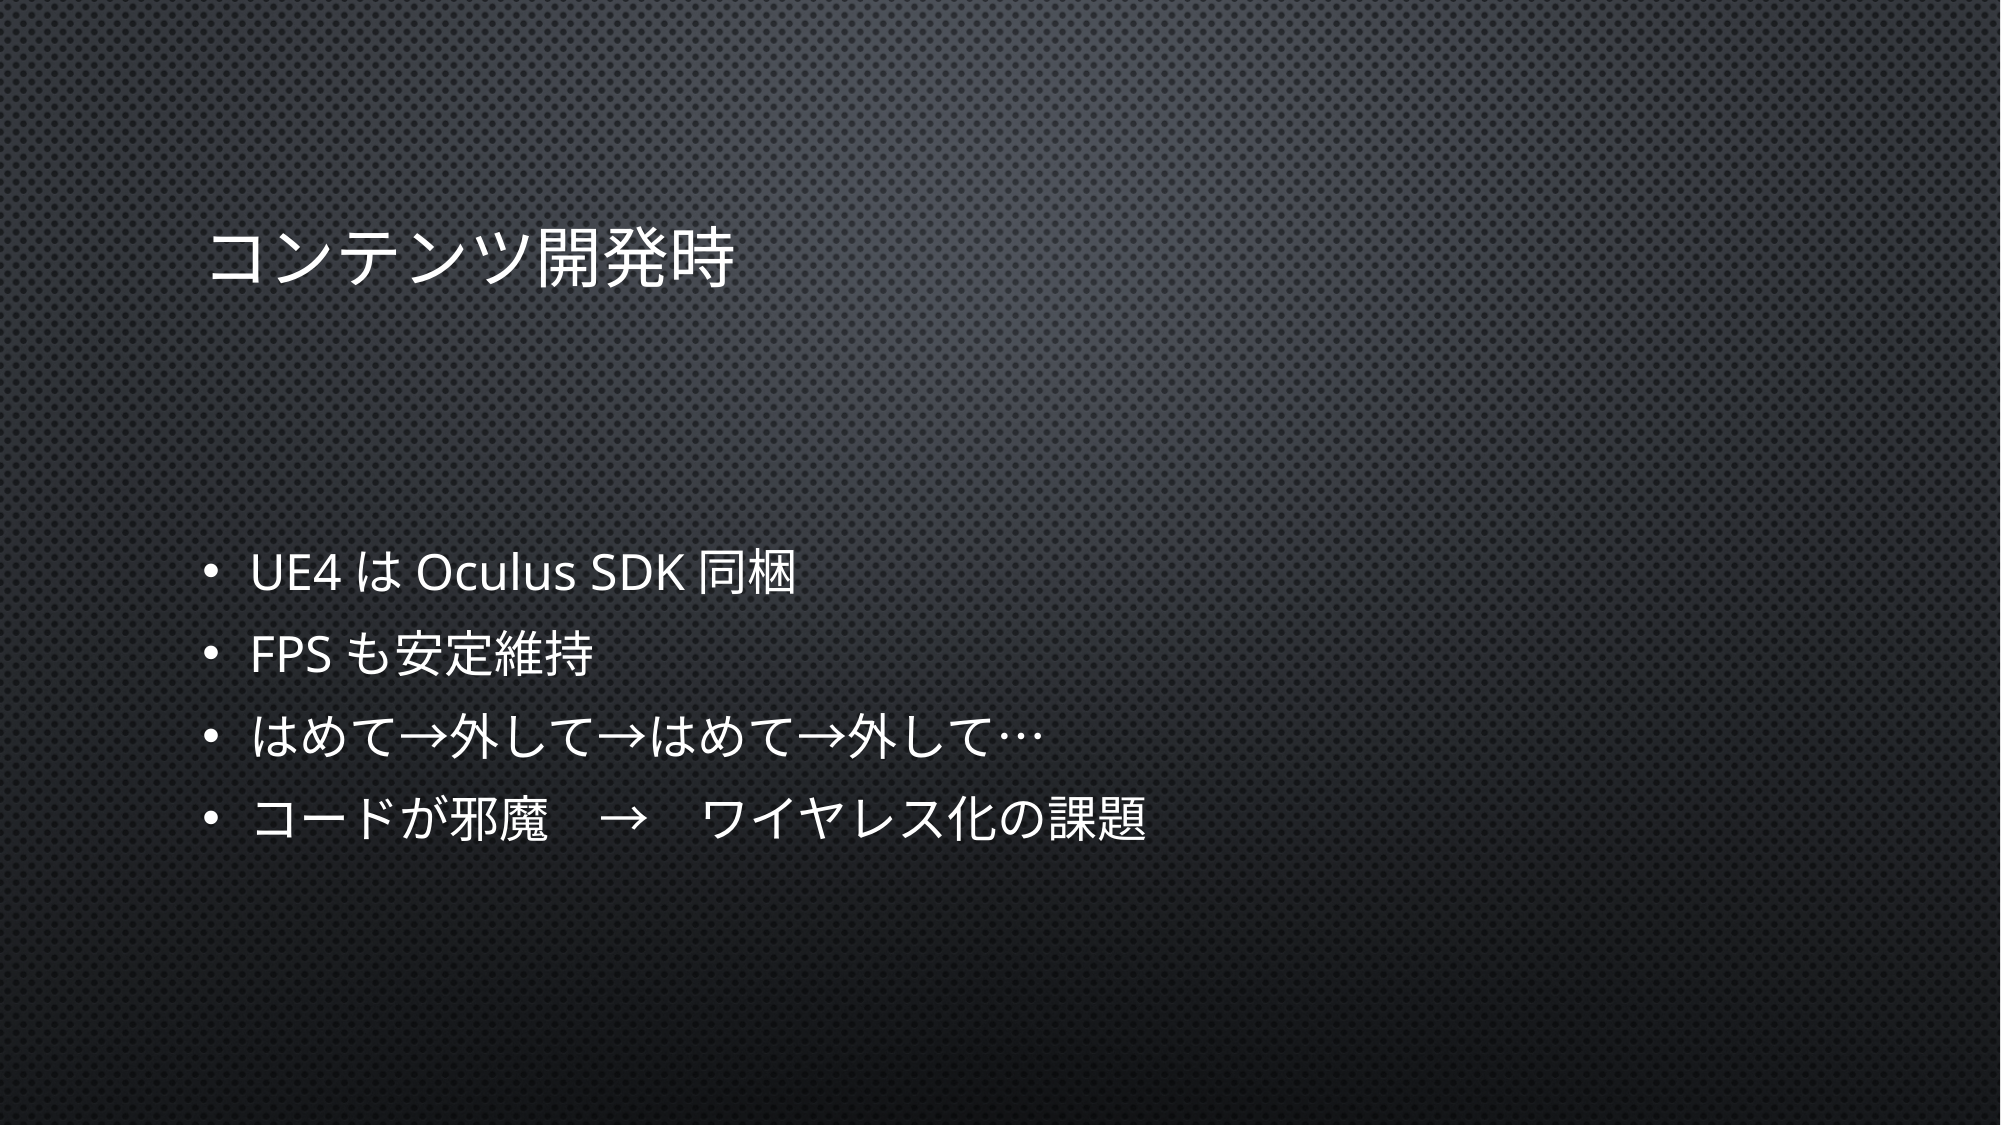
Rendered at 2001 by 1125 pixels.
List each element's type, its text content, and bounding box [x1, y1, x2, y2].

list UE4はOculus SDK同梱 FPSも安定維持 はめて→外して→はめて→外して… コードが邪魔 → ワイヤレス化の課題 [187, 437, 1813, 950]
title コンテンツ開発時 [187, 99, 1813, 413]
